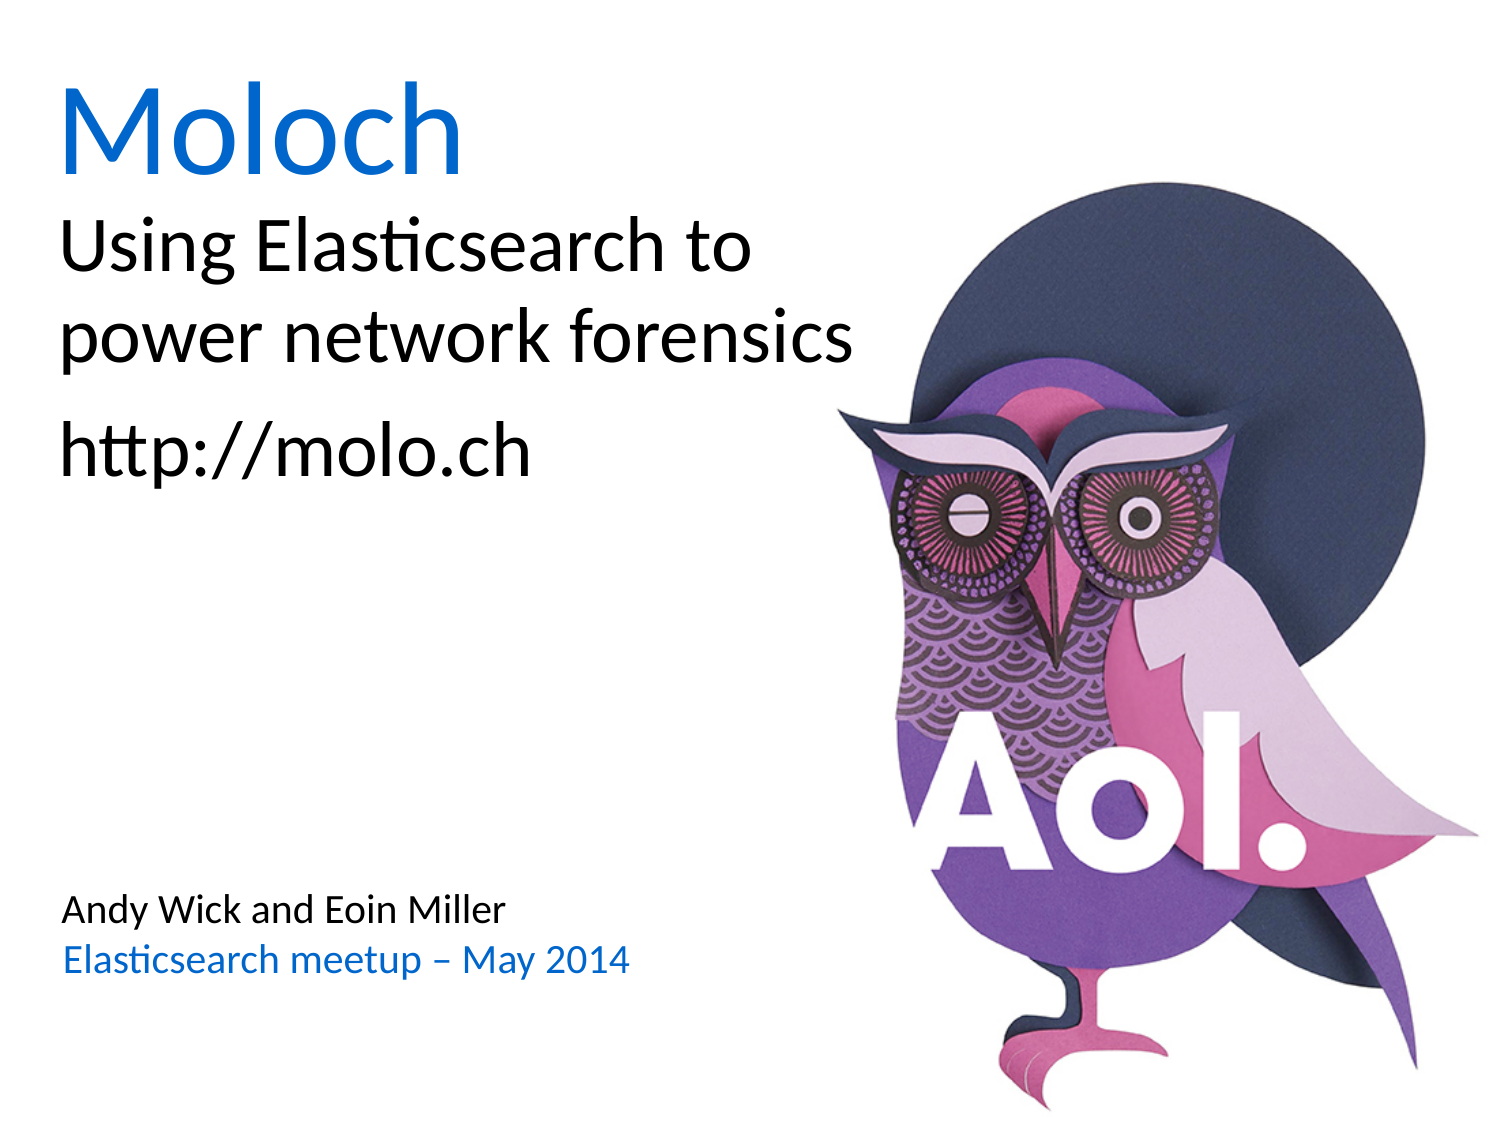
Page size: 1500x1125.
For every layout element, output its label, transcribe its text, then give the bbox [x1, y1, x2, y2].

subtitle Using Elasticsearch to power network forensics http://molo.ch [42, 192, 940, 623]
title Moloch [40, 33, 901, 276]
picture [823, 168, 1500, 1125]
